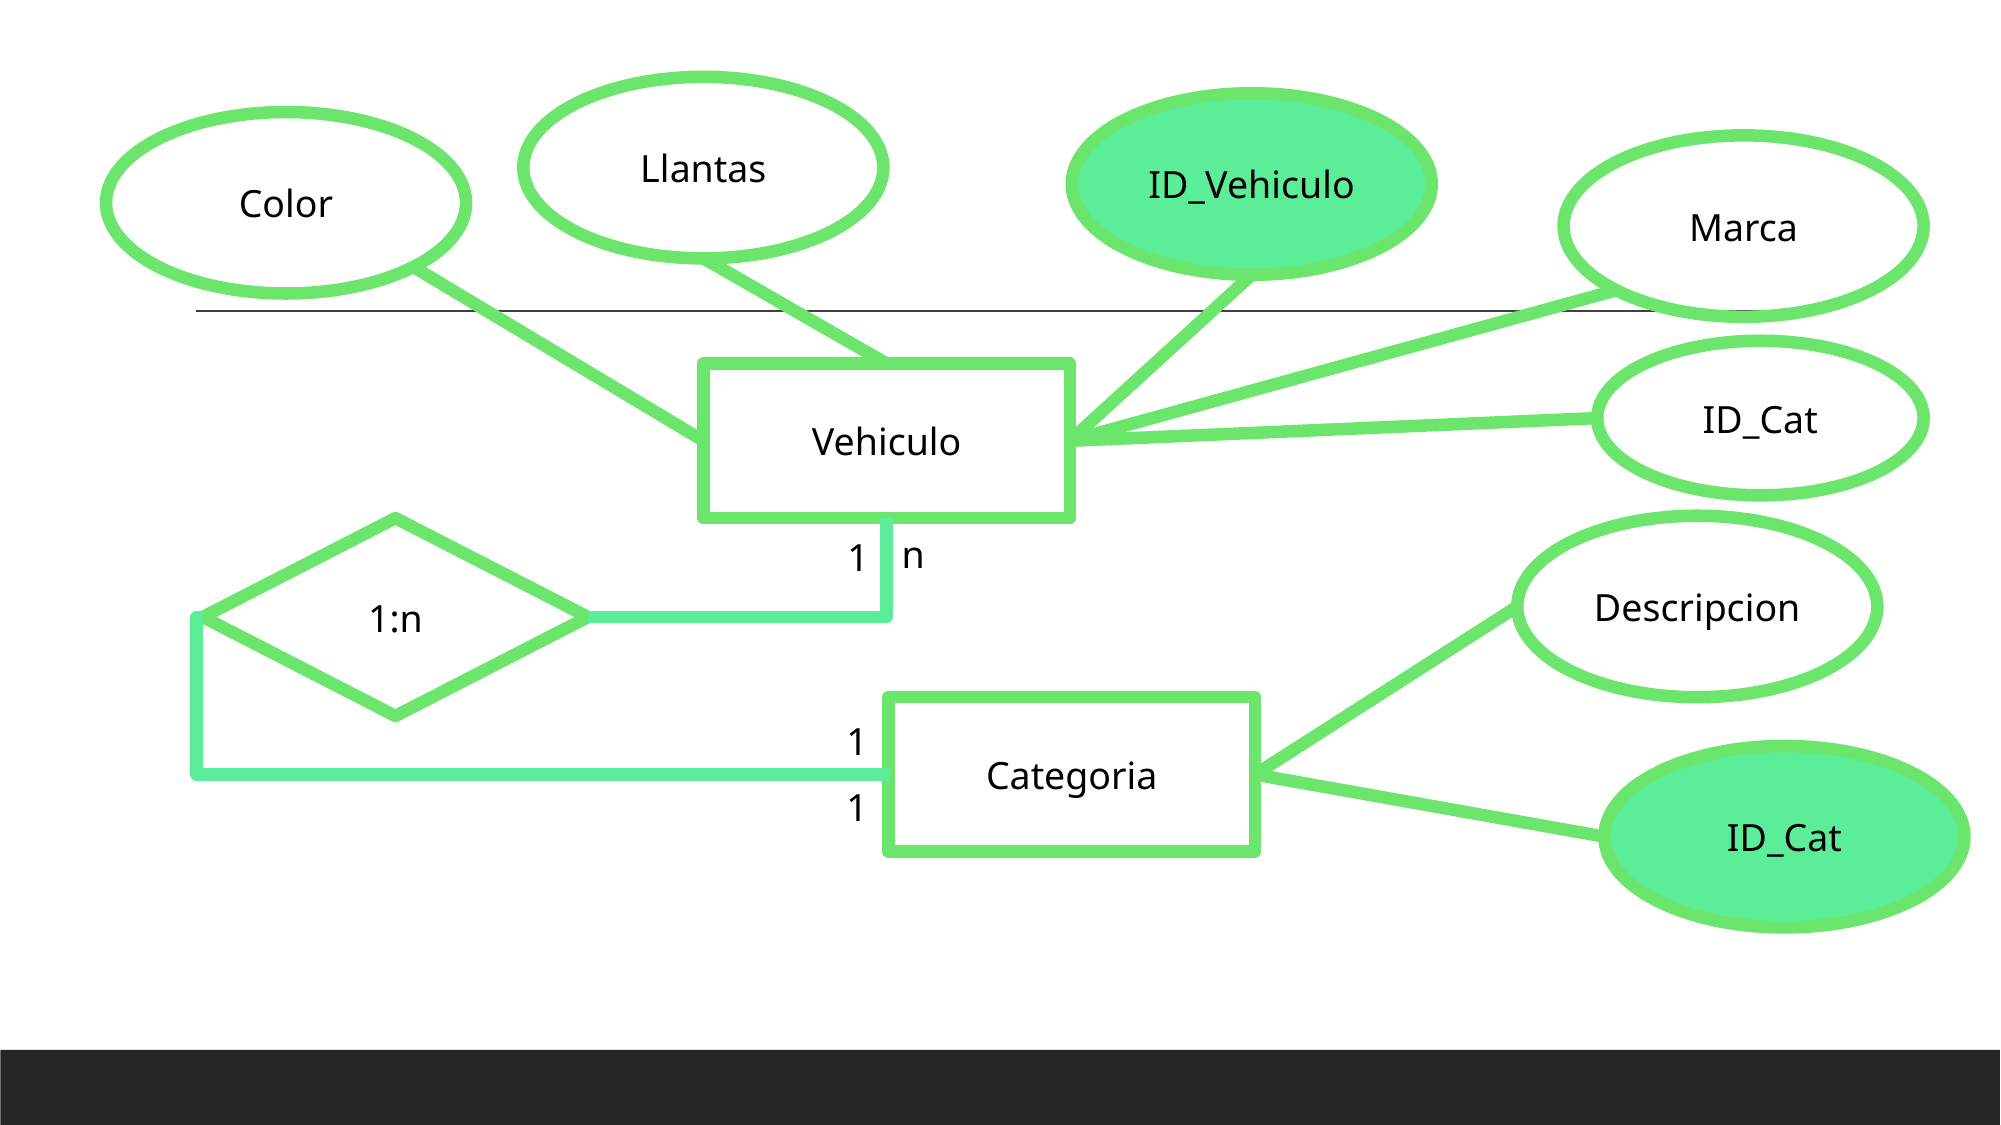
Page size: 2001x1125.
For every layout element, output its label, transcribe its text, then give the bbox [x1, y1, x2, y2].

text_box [1254, 773, 1605, 838]
text_box 1 [832, 526, 884, 587]
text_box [1069, 289, 1617, 442]
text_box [1254, 606, 1518, 773]
text_box ID_Vehiculo [1070, 91, 1434, 276]
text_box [1069, 417, 1598, 442]
text_box Descripcion [1516, 514, 1879, 699]
text_box n [886, 523, 940, 583]
text_box ID_Cat [1610, 339, 1925, 497]
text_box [1069, 274, 1253, 288]
text_box Vehiculo [712, 362, 1071, 519]
text_box 1 [831, 783, 883, 836]
text_box Llantas [522, 75, 885, 260]
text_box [702, 257, 888, 365]
text_box 1:n [207, 516, 584, 613]
text_box Color [104, 110, 468, 295]
text_box Marca [1562, 134, 1925, 319]
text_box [202, 616, 889, 776]
text_box Categoria [887, 696, 1256, 853]
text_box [412, 266, 704, 442]
text_box ID_Cat [1603, 744, 1966, 929]
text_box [687, 417, 788, 613]
